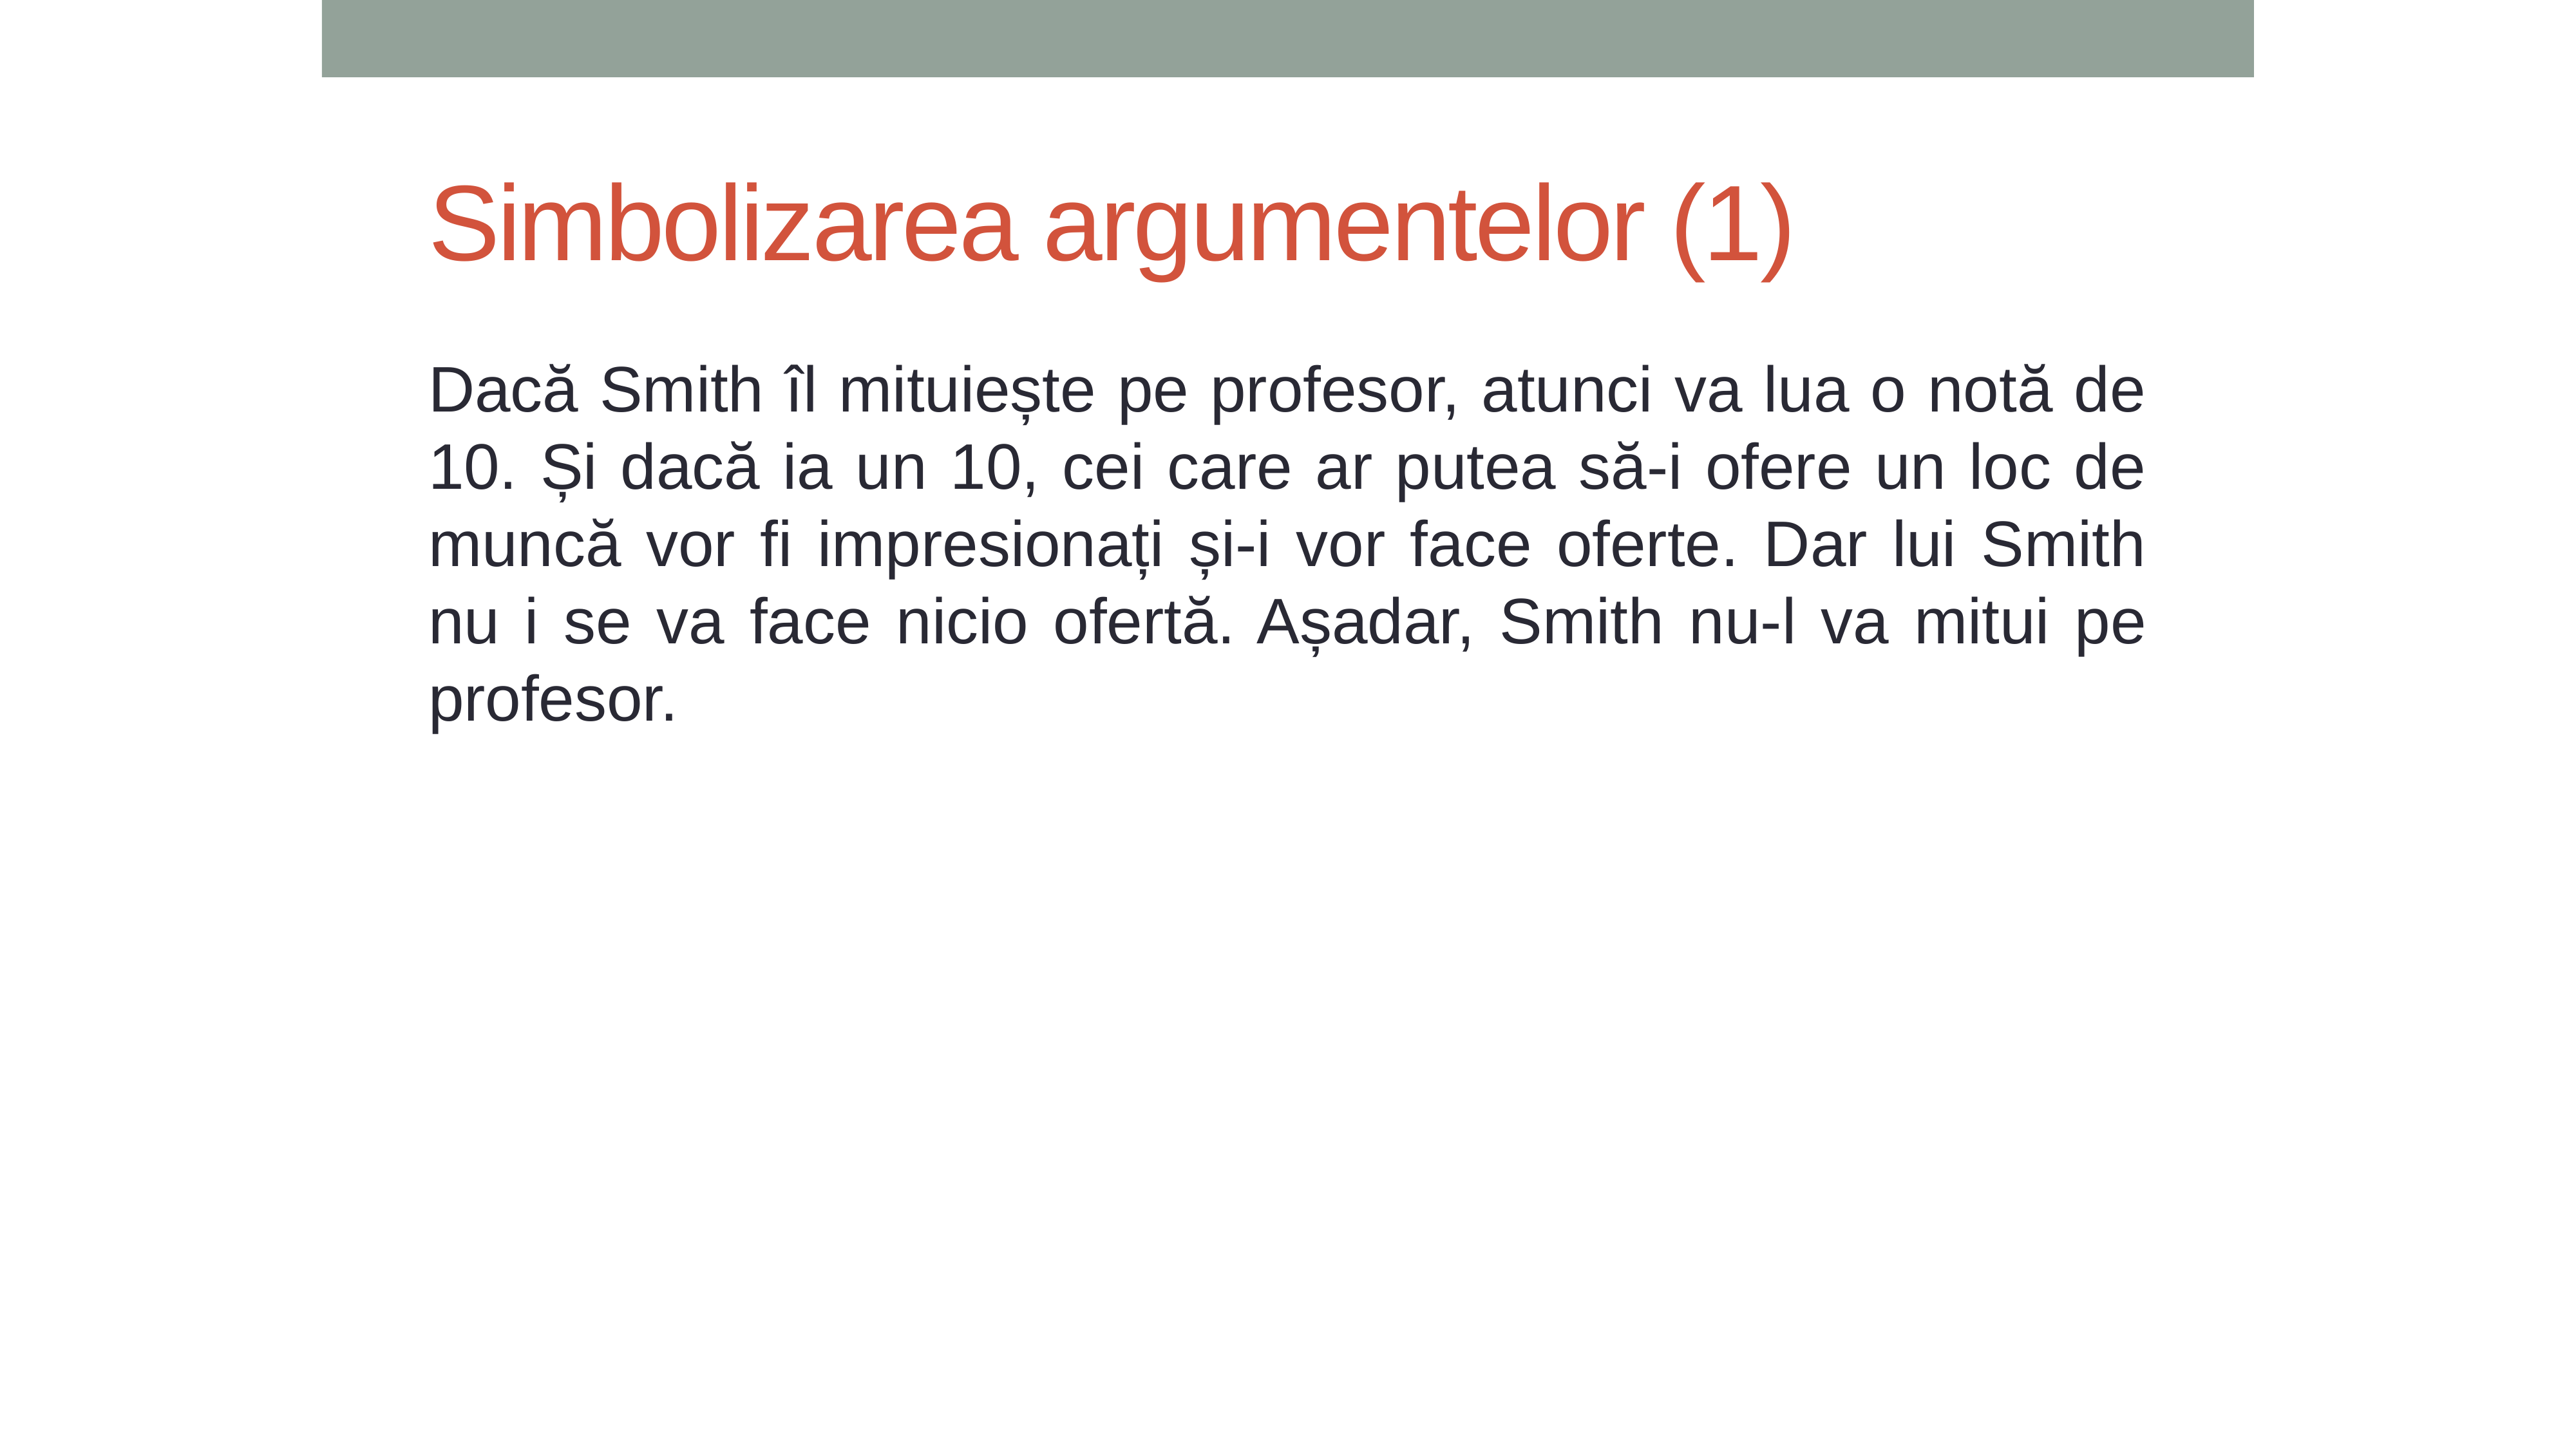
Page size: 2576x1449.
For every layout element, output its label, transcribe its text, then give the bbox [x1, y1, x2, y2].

title Simbolizarea argumentelor (1) [418, 112, 2158, 323]
list Dacă Smith îl mituiește pe profesor, atunci va lua o notă de 10. Și dacă ia un 10, cei care ar putea să-i ofere un loc de muncă vor fi impresionați și-i vor face oferte. Dar lui Smith nu i se va face nicio ofertă. Așadar, Smith nu-l va mitui pe profesor. [418, 337, 2158, 1369]
